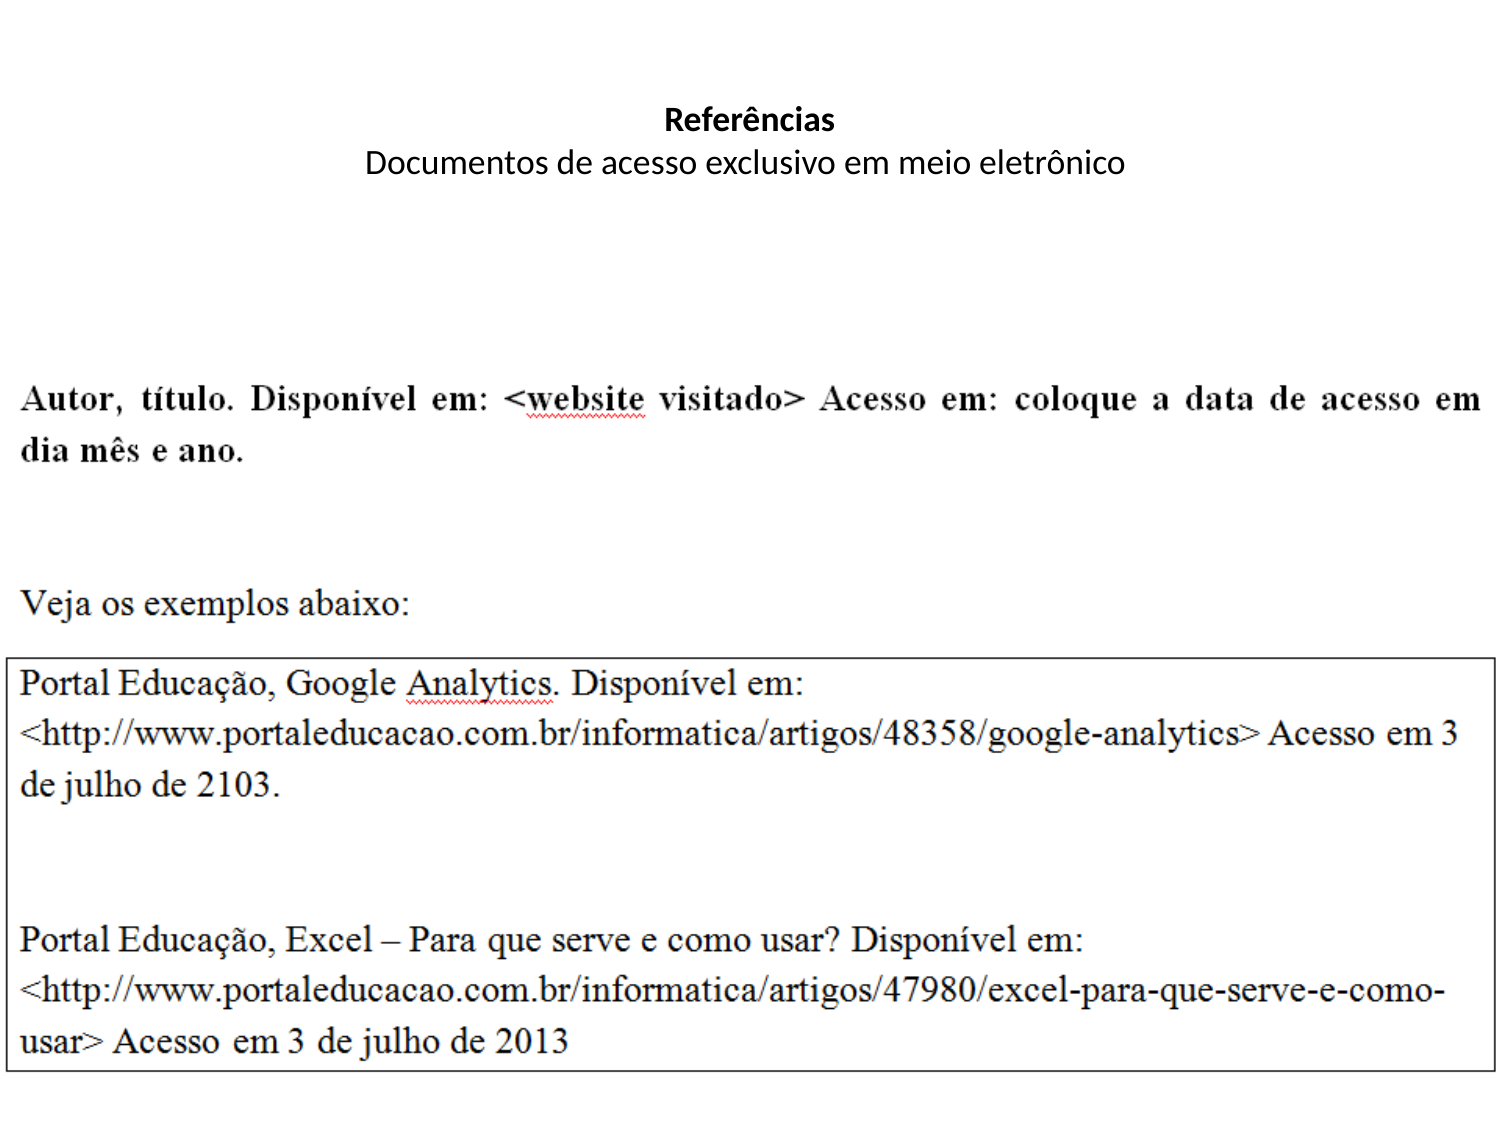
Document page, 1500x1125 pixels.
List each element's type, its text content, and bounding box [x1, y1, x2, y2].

title Referências Documentos de acesso exclusivo em meio eletrônico [75, 45, 1425, 233]
picture [0, 373, 1500, 1095]
